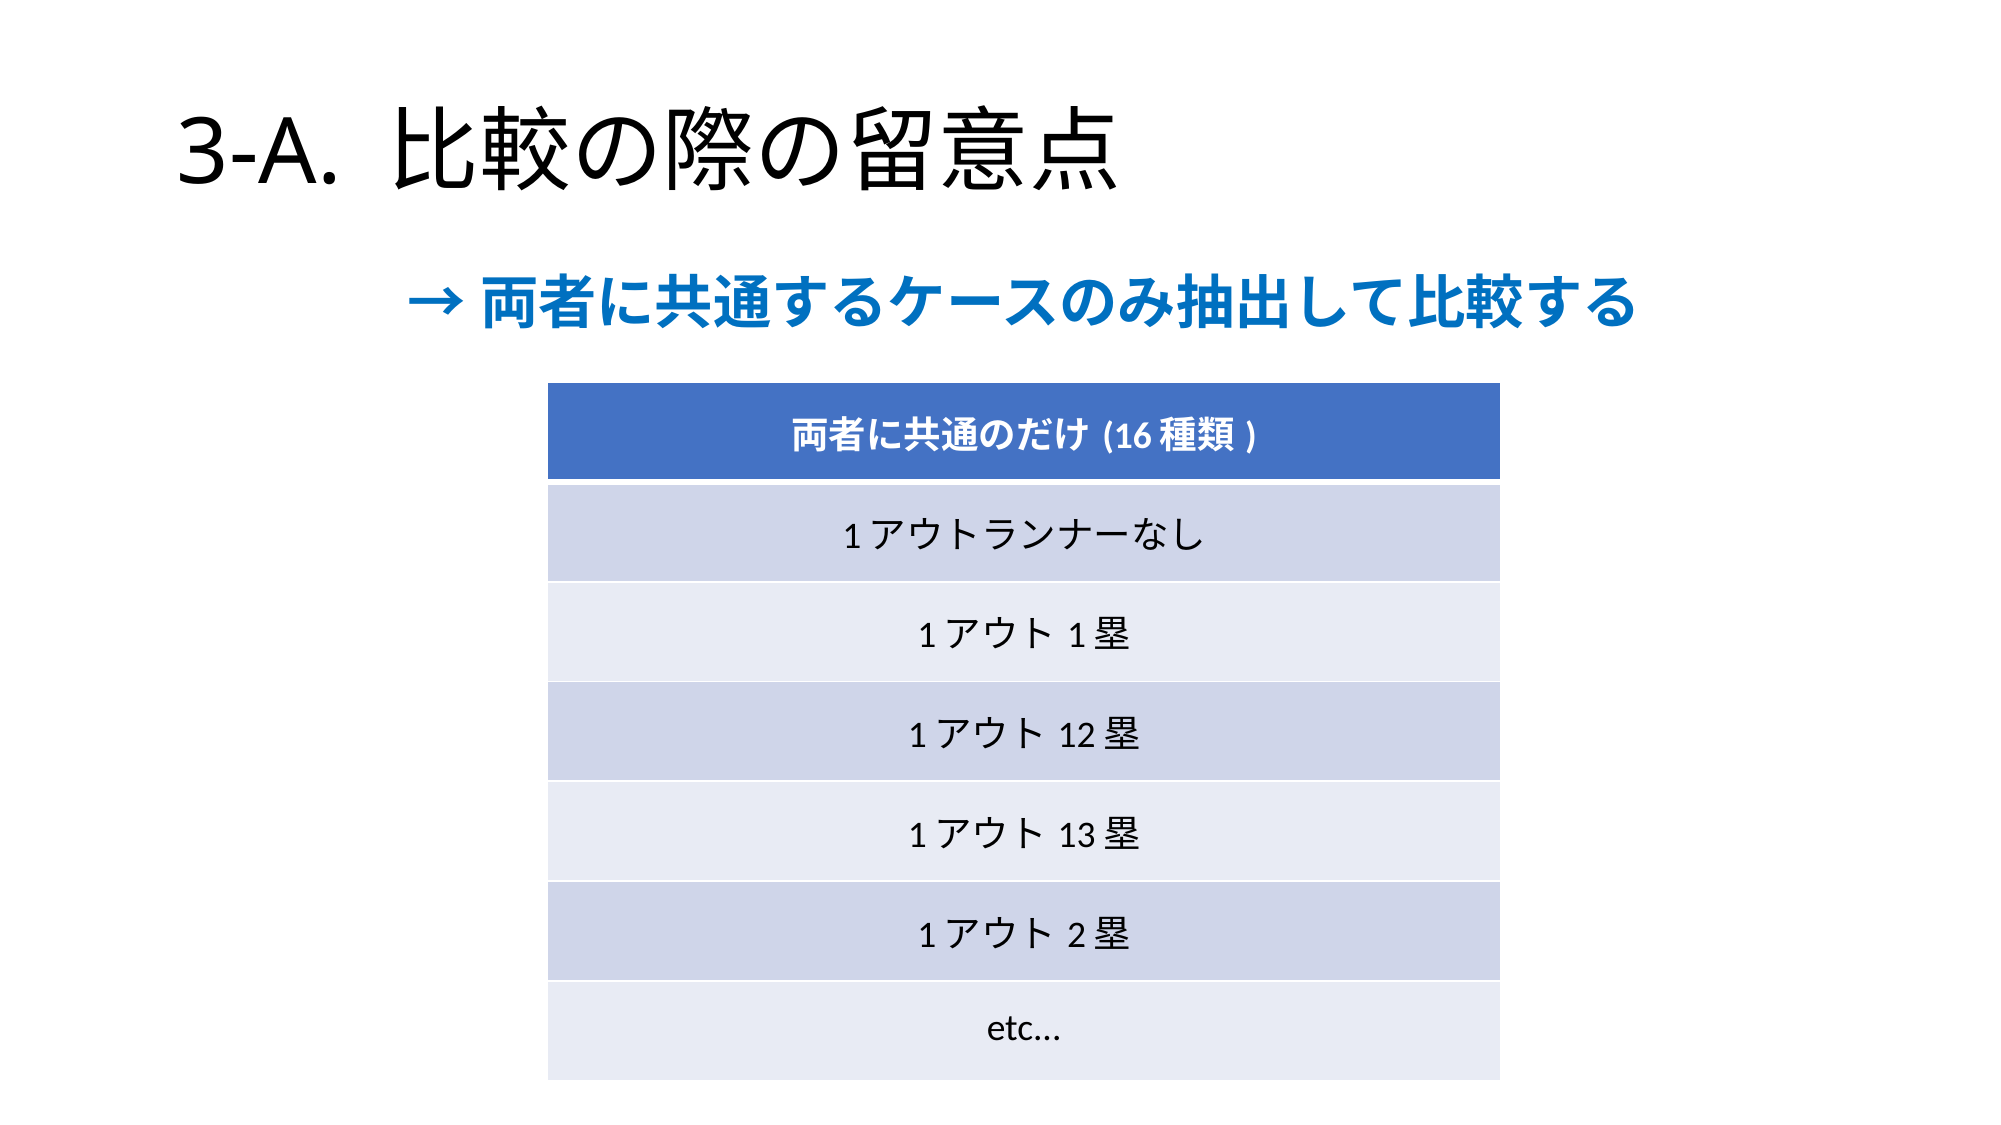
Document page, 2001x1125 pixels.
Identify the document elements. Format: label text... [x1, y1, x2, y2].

text_box →両者に共通するケースのみ抽出して比較する [393, 263, 1656, 342]
text_box ​3-A. 比較の際の留意点 [161, 45, 1887, 263]
